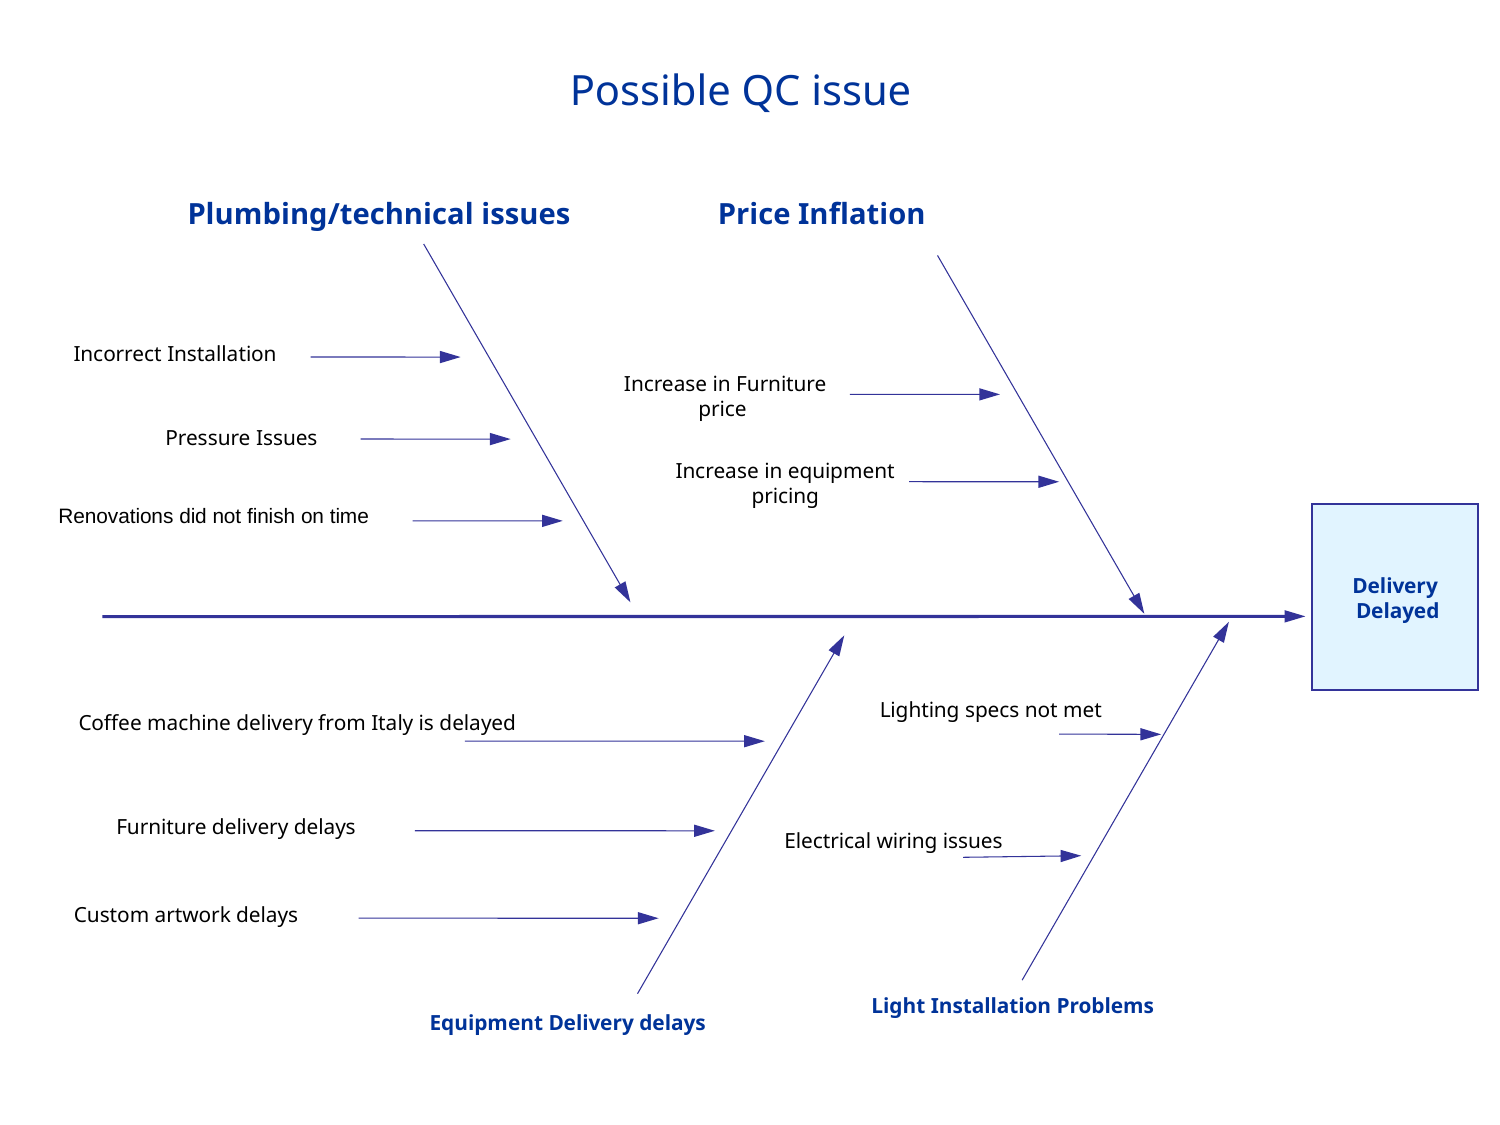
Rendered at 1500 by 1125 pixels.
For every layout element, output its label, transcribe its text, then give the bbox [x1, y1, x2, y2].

text_box [464, 735, 765, 748]
text_box Increase in equipment pricing [645, 450, 926, 516]
text_box Light Installation Problems [847, 984, 1179, 1025]
text_box Increase in Furniture price [601, 363, 850, 428]
text_box [423, 243, 631, 603]
text_box Equipment Delivery delays [401, 1002, 734, 1043]
text_box [360, 432, 511, 446]
text_box Possible QC issue [127, 56, 1355, 122]
text_box Custom artwork delays [9, 894, 363, 934]
text_box [358, 912, 659, 925]
text_box Electrical wiring issues [727, 820, 1060, 860]
text_box Furniture delivery delays [55, 806, 417, 847]
text_box Lighting specs not met [825, 689, 1157, 730]
text_box Price Inflation [654, 188, 990, 239]
text_box [1059, 728, 1162, 741]
text_box Coffee machine delivery from Italy is delayed [24, 702, 570, 743]
text_box [412, 514, 563, 528]
text_box [849, 388, 1000, 401]
text_box [1022, 621, 1229, 981]
text_box [414, 824, 715, 837]
text_box Pressure Issues [116, 416, 367, 457]
text_box Renovations did not finish on time [43, 494, 384, 535]
text_box [963, 849, 1082, 863]
text_box Plumbing/technical issues [139, 188, 619, 239]
text_box [310, 350, 461, 364]
text_box Delivery Delayed [1311, 504, 1479, 691]
text_box [937, 255, 1145, 614]
text_box [102, 610, 1306, 623]
text_box [909, 475, 1060, 488]
text_box [737, 635, 845, 820]
text_box Incorrect Installation [24, 333, 325, 374]
